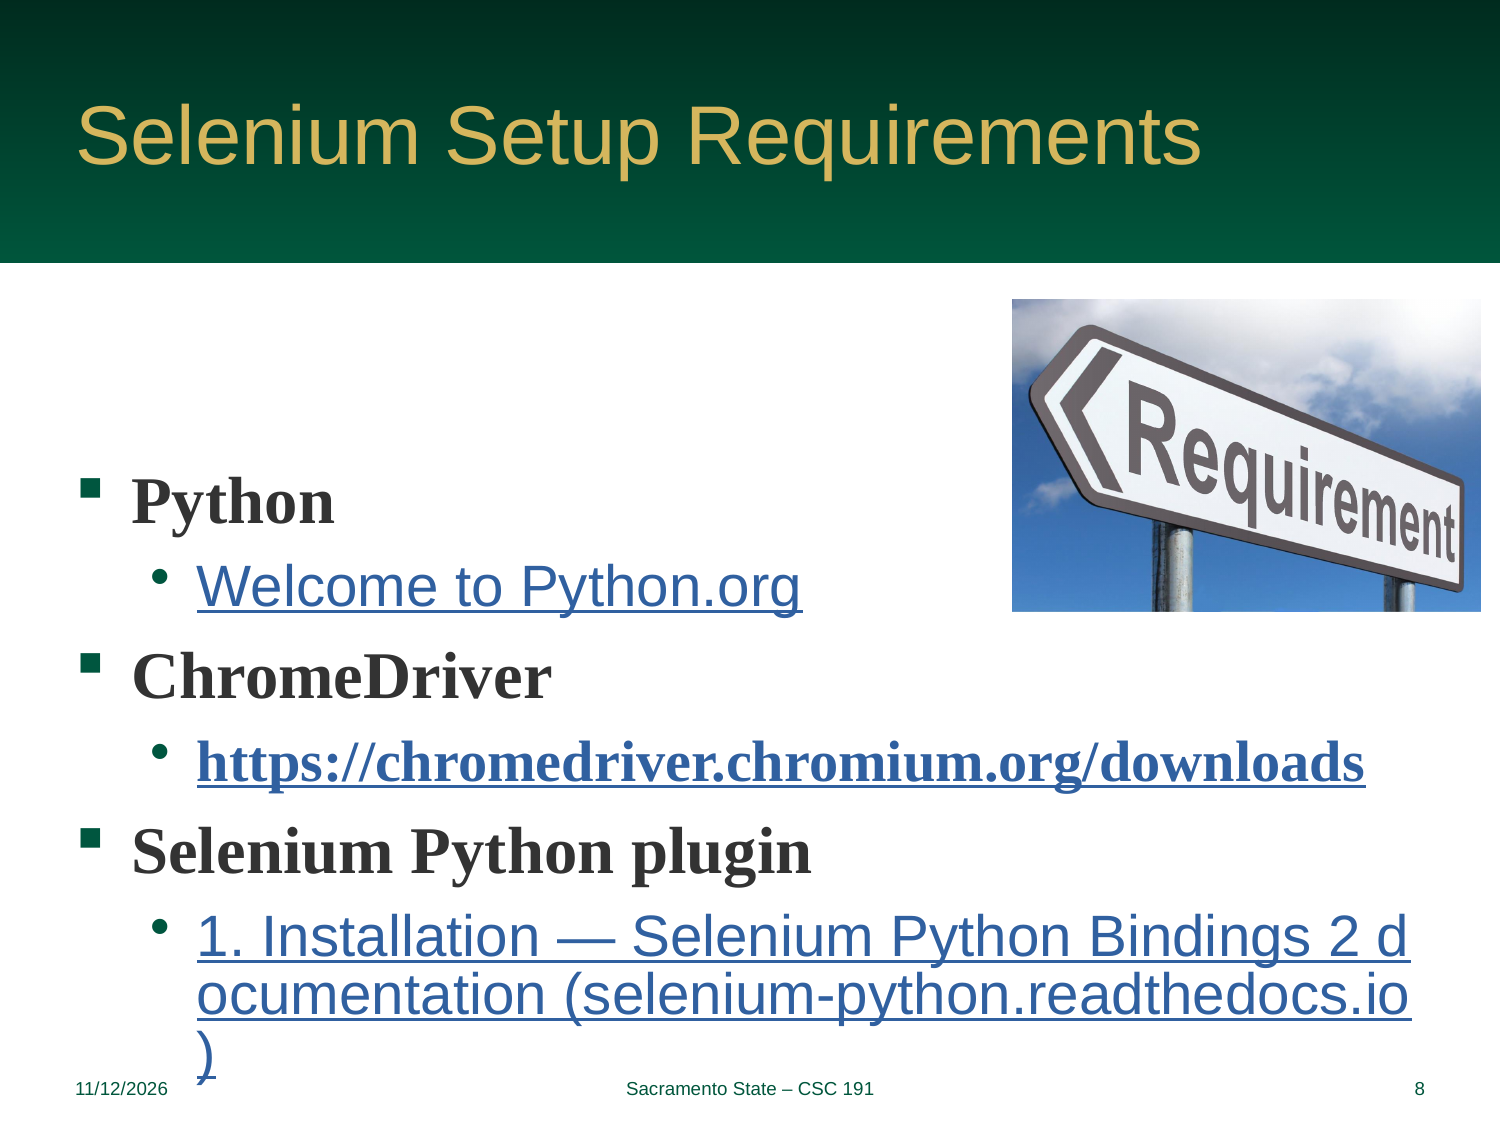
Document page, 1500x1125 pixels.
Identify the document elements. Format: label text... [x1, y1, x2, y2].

title Selenium Setup Requirements [75, 18, 1425, 244]
footer Sacramento State – CSC 191 [393, 1050, 1107, 1125]
picture [1012, 299, 1482, 613]
slide_number 8 [1125, 1050, 1425, 1125]
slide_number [75, 1050, 375, 1125]
list Python Welcome to Python.org ChromeDriver https://chromedriver.chromium.org/downloads Selenium Python plugin 1. Installation — Selenium Python Bindings 2 documentation (selenium-python.readthedocs.io) [75, 393, 1425, 1032]
